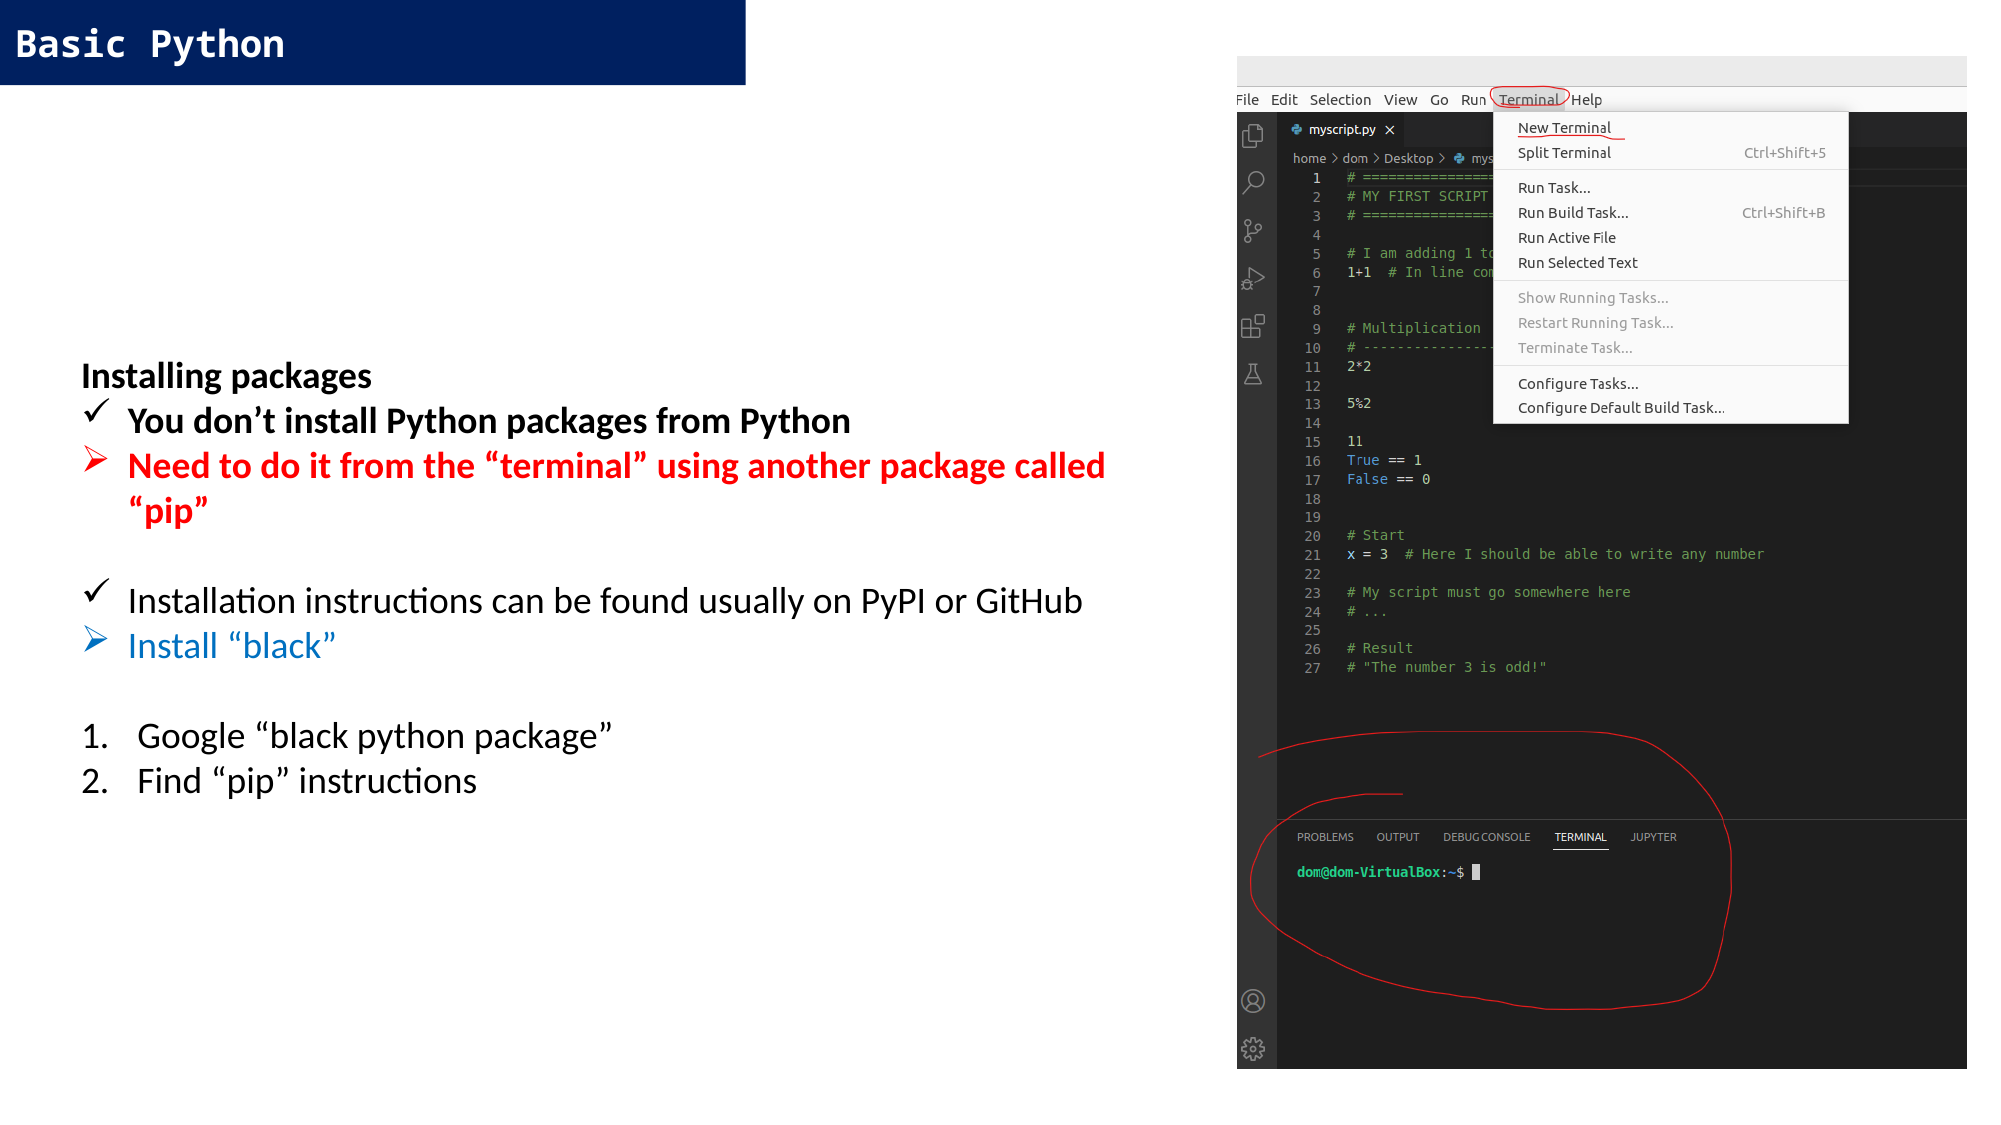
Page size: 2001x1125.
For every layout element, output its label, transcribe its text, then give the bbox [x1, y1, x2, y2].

text_box Installing packages You don’t install Python packages from Python Need to do it from the “terminal” using another package called “pip” Installation instructions can be found usually on PyPI or GitHub Install “black” Google “black python package” Find “pip” instructions [66, 261, 1147, 893]
text_box Basic Python [0, 0, 746, 86]
picture [1237, 56, 1967, 1069]
